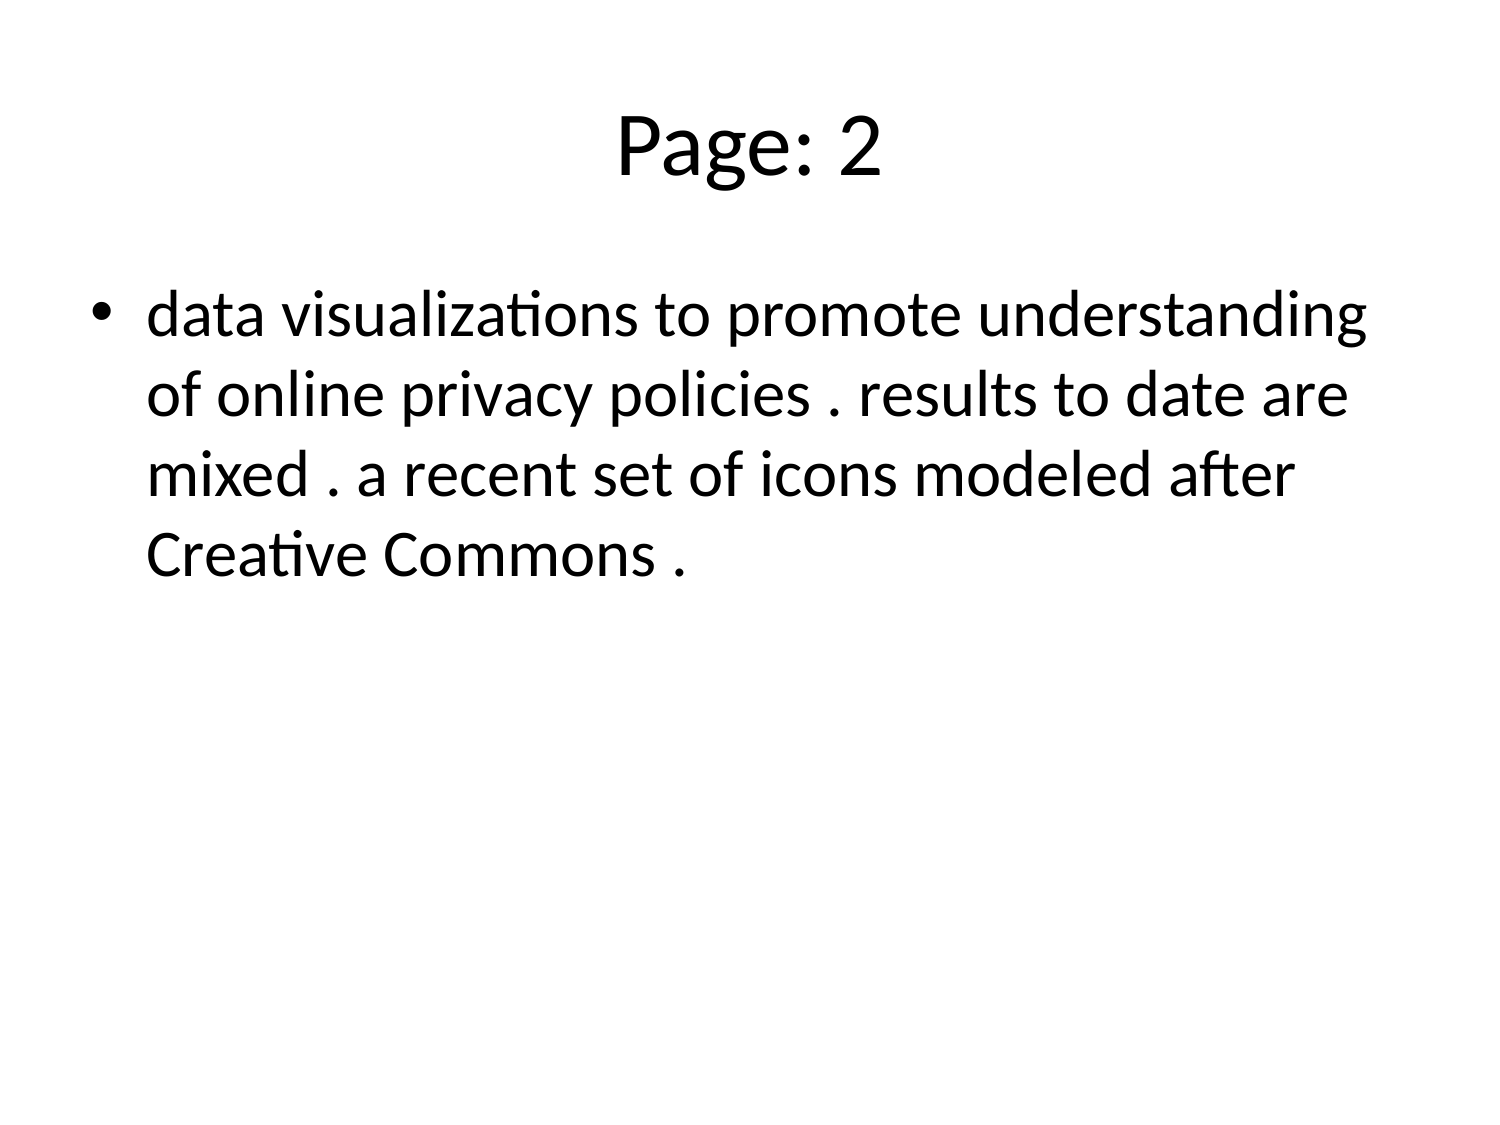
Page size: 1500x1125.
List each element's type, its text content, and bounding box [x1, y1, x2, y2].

list data visualizations to promote understanding of online privacy policies . results to date are mixed . a recent set of icons modeled after Creative Commons . [75, 262, 1425, 1005]
title Page: 2 [75, 45, 1425, 233]
